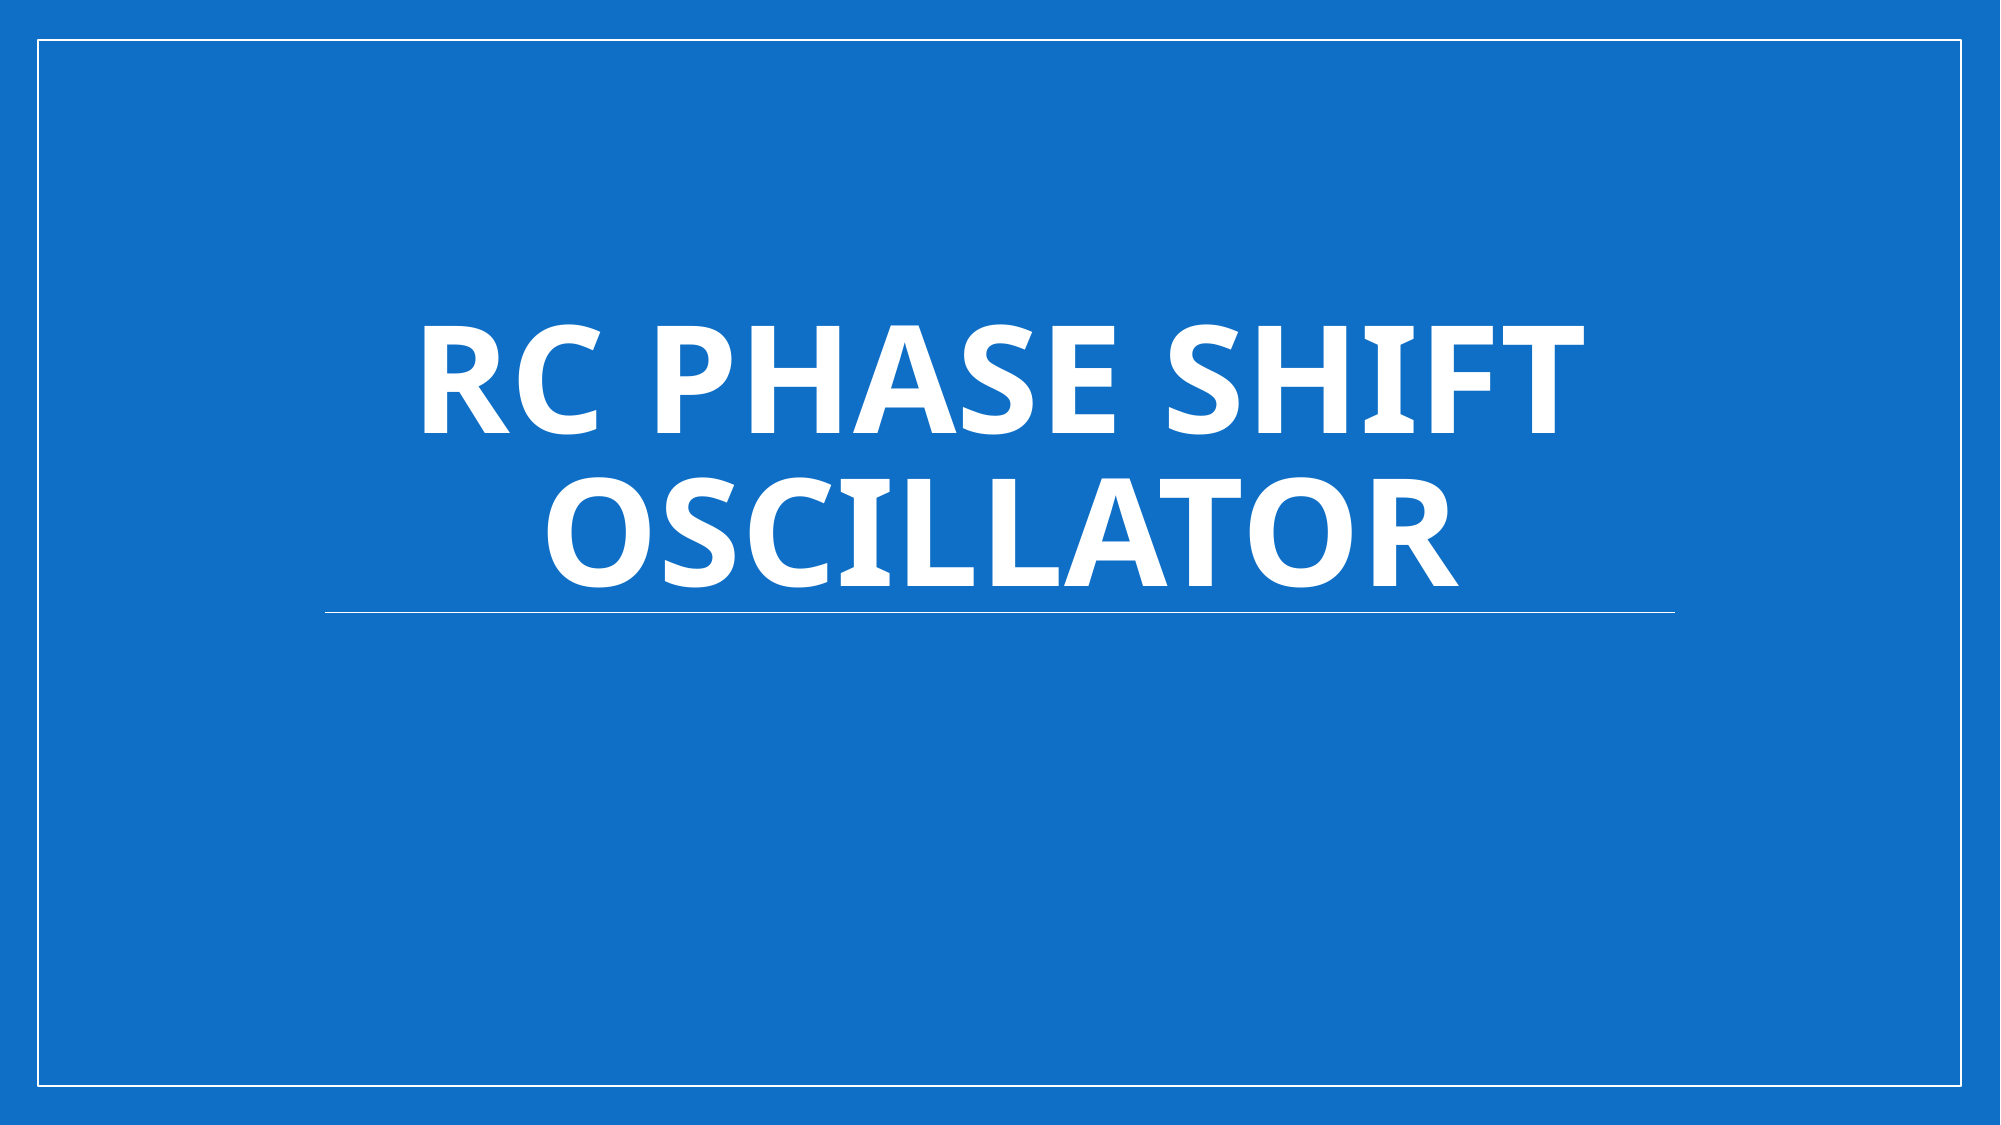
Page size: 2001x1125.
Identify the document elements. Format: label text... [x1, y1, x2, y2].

title Rc phase shift oscillator [182, 144, 1818, 625]
